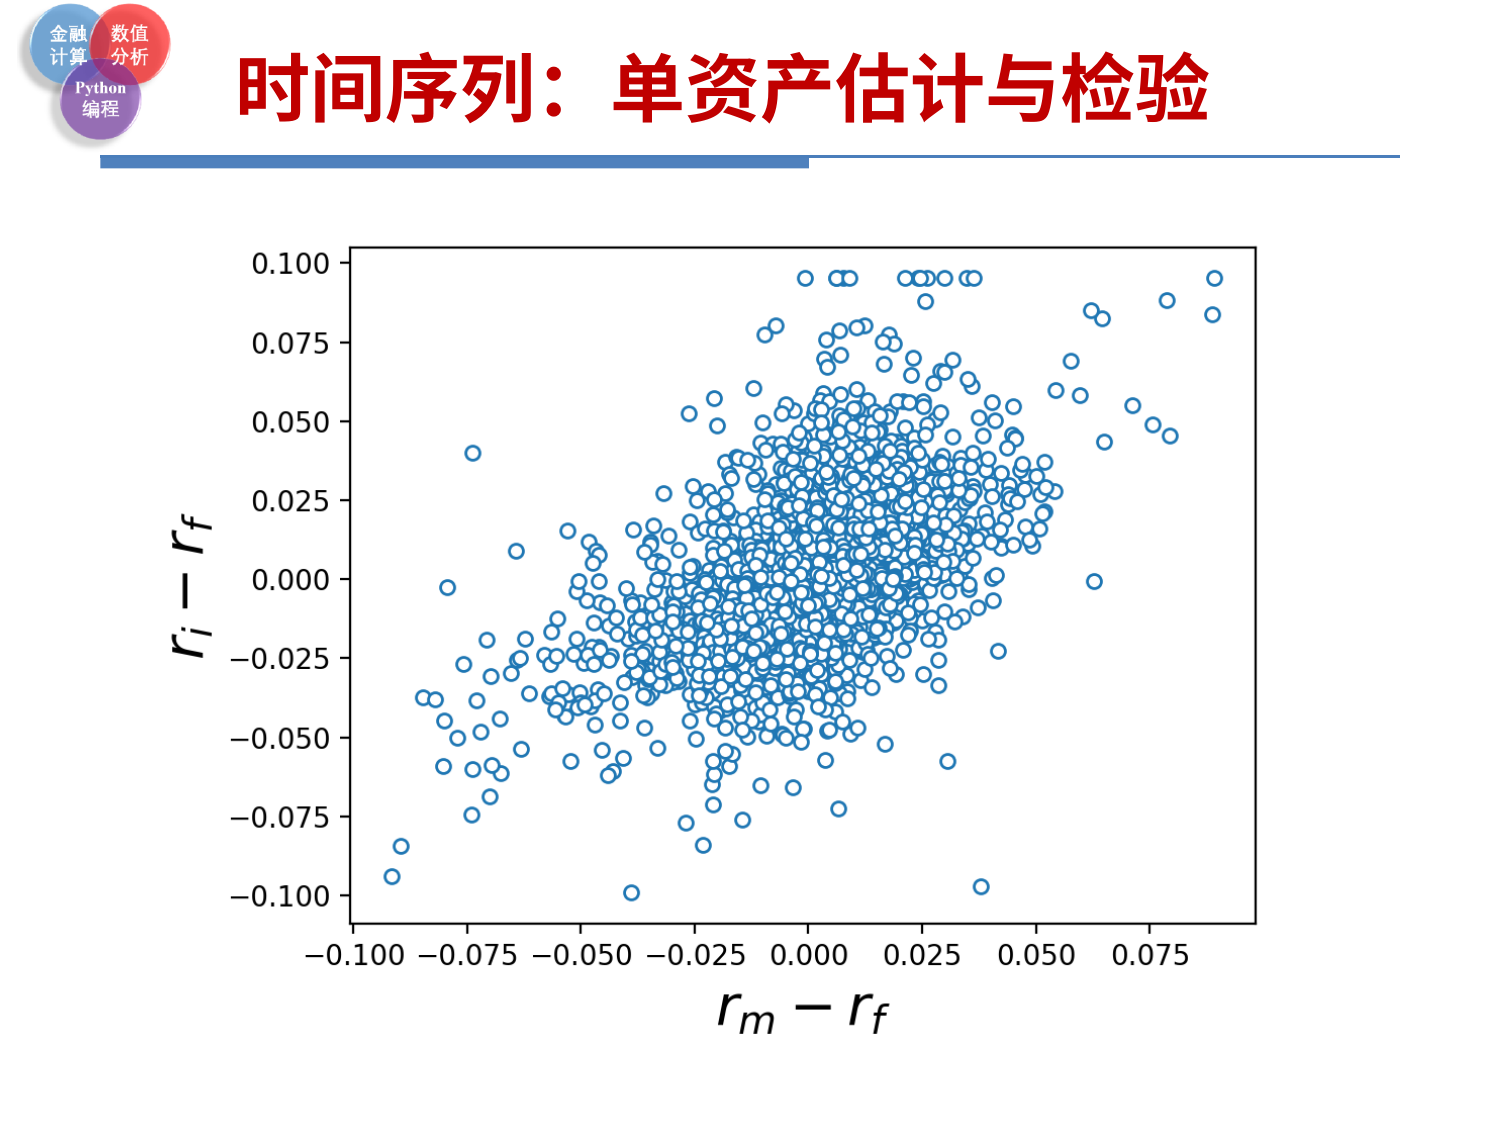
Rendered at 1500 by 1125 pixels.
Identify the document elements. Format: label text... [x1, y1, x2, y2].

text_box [100, 156, 1400, 169]
picture [147, 195, 1294, 1049]
text_box 时间序列：单资产估计与检验 [220, 21, 1357, 152]
picture [17, 0, 172, 154]
